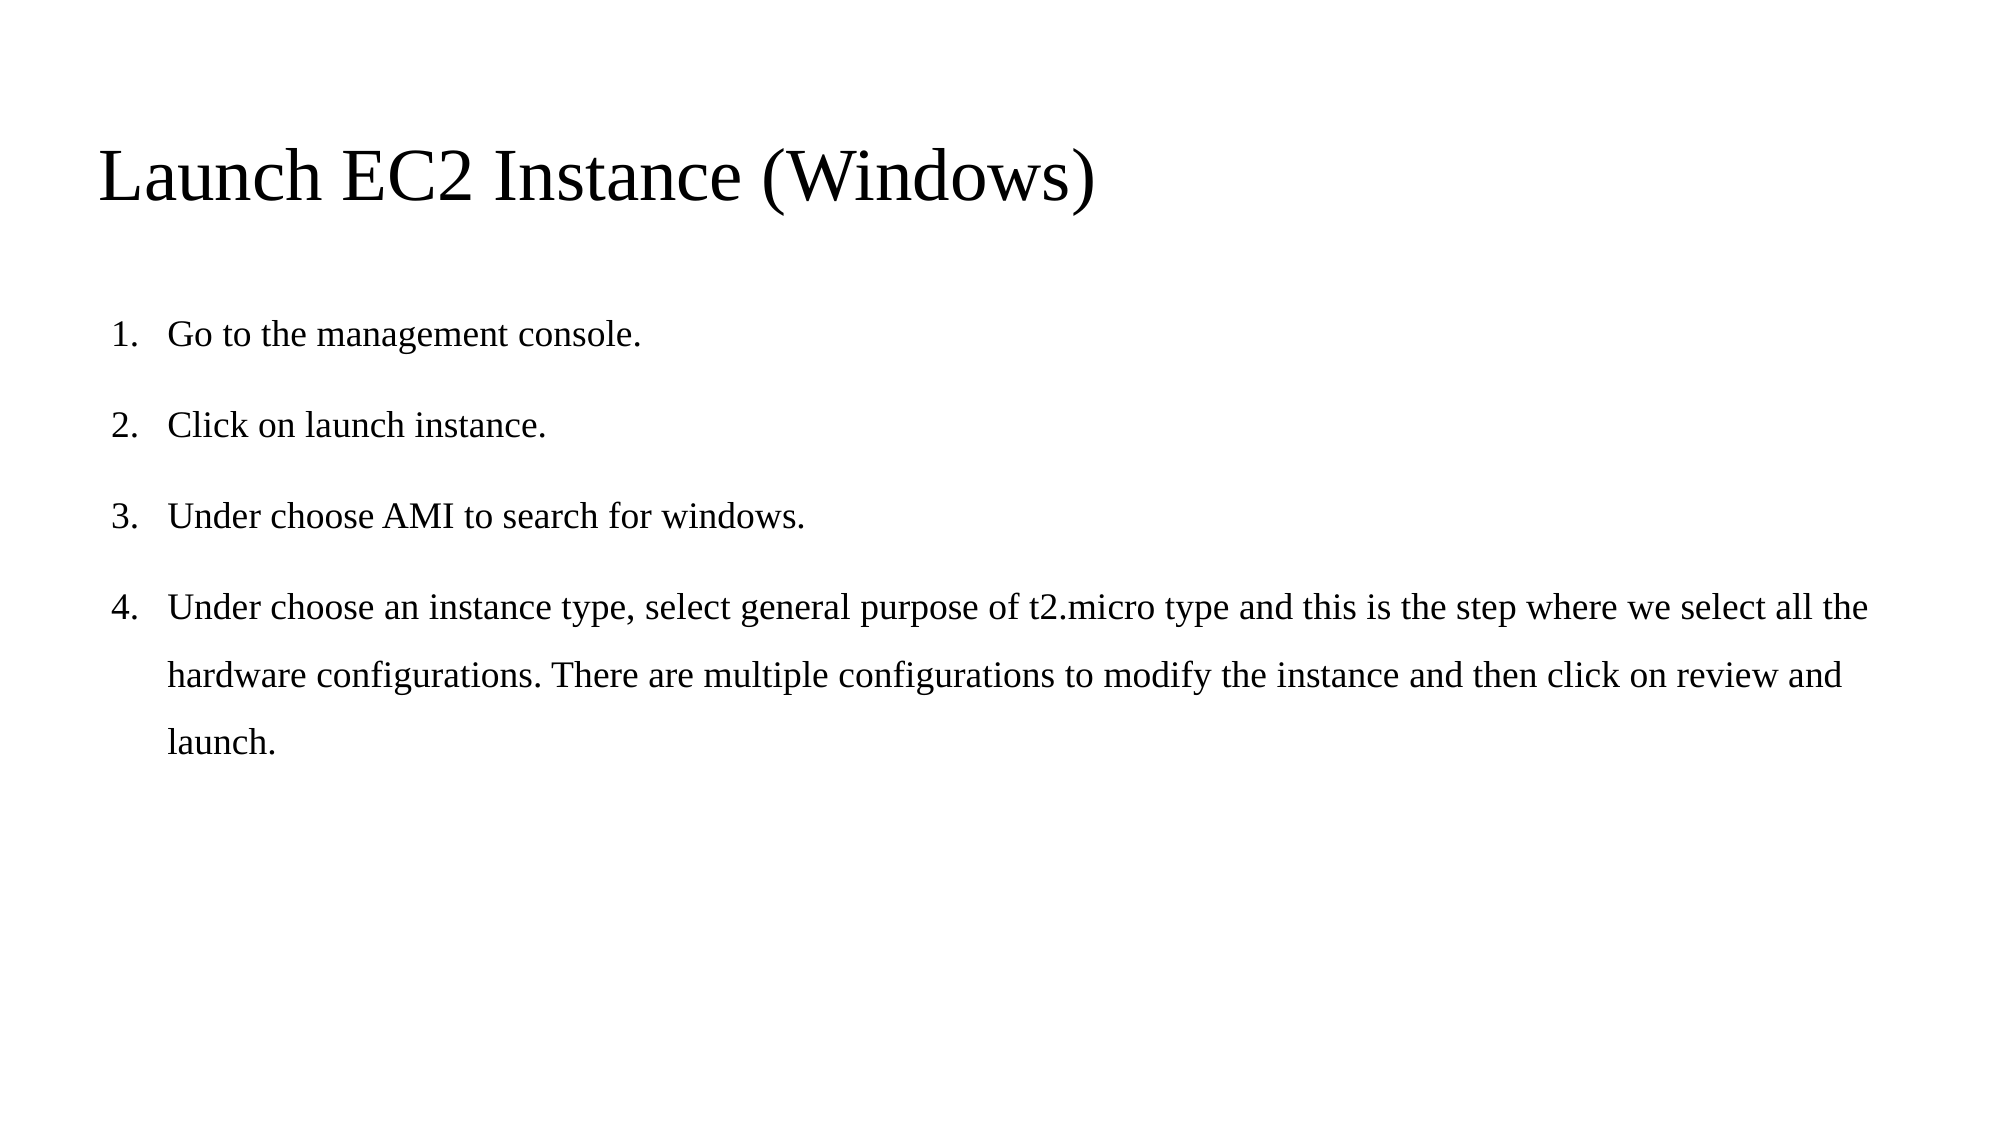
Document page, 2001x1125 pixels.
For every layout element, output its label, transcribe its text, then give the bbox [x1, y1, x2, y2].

list Go to the management console. Click on launch instance. Under choose AMI to search for windows. Under choose an instance type, select general purpose of t2.micro type and this is the step where we select all the hardware configurations. There are multiple configurations to modify the instance and then click on review and launch. [95, 278, 1904, 977]
title Launch EC2 Instance (Windows) [27, 62, 1973, 291]
